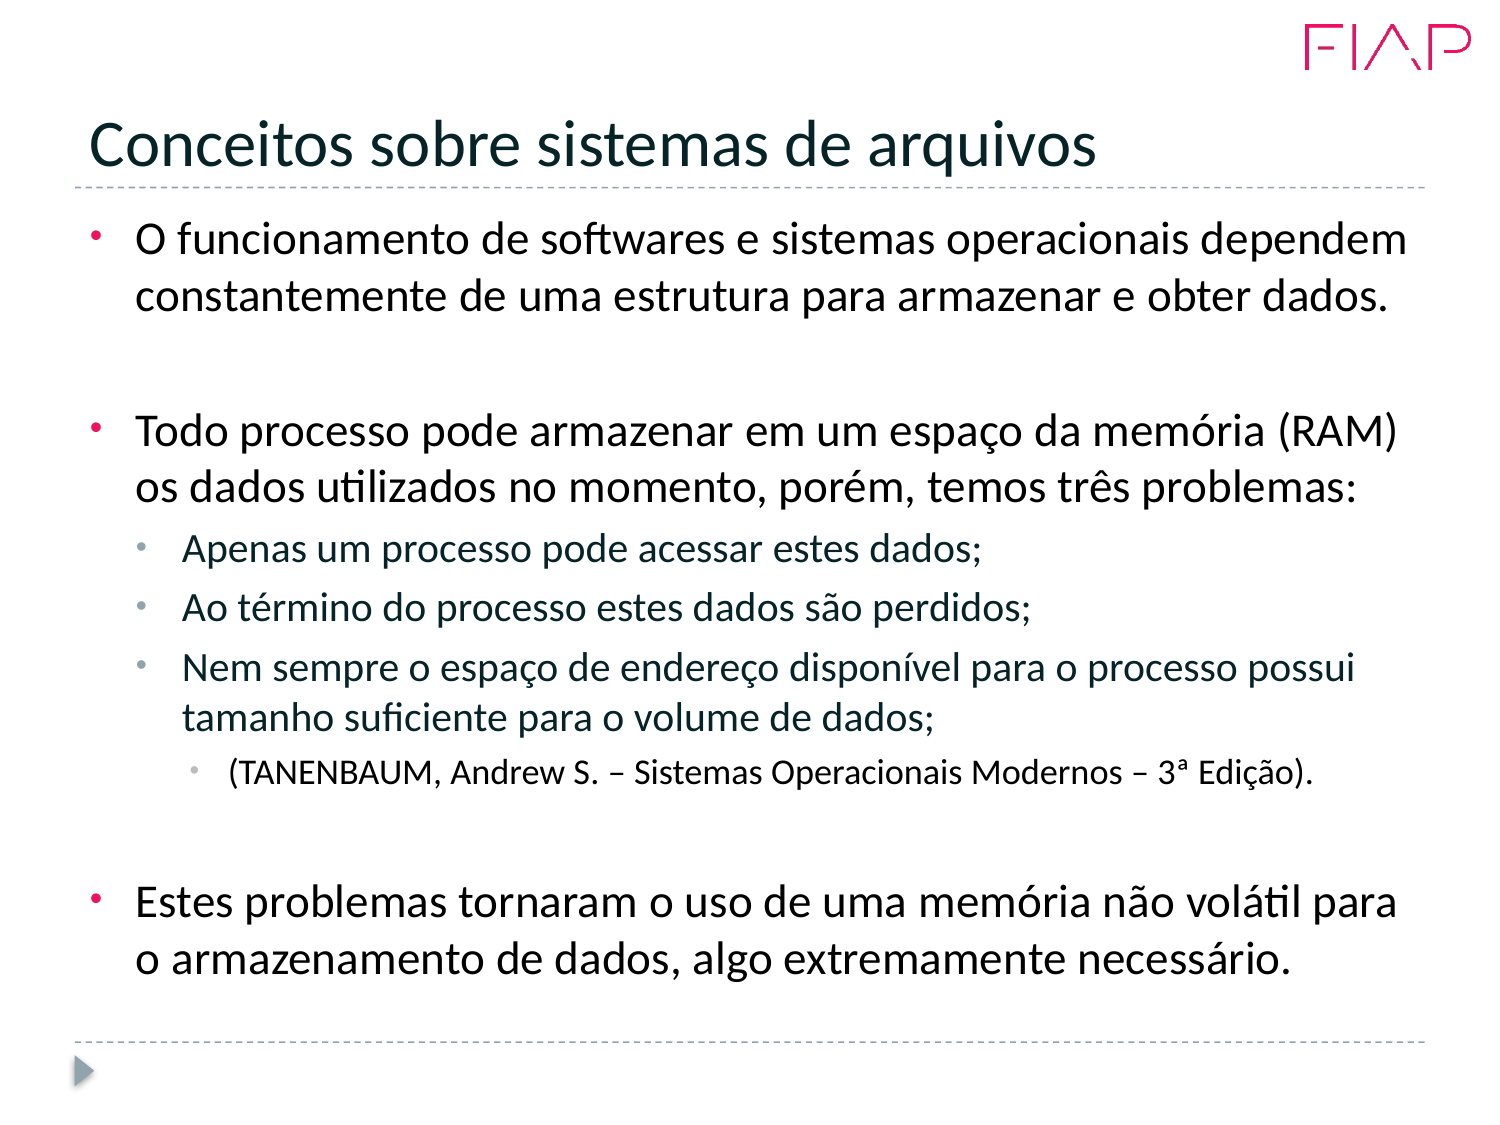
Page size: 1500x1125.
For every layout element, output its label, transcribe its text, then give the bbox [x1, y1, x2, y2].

title Conceitos sobre sistemas de arquivos [75, 24, 1425, 188]
list O funcionamento de softwares e sistemas operacionais dependem constantemente de uma estrutura para armazenar e obter dados. Todo processo pode armazenar em um espaço da memória (RAM) os dados utilizados no momento, porém, temos três problemas: Apenas um processo pode acessar estes dados; Ao término do processo estes dados são perdidos; Nem sempre o espaço de endereço disponível para o processo possui tamanho suficiente para o volume de dados; (TANENBAUM, Andrew S. – Sistemas Operacionais Modernos – 3ª Edição). Estes problemas tornaram o uso de uma memória não volátil para o armazenamento de dados, algo extremamente necessário. [75, 200, 1425, 1010]
picture [1425, 24, 1471, 70]
